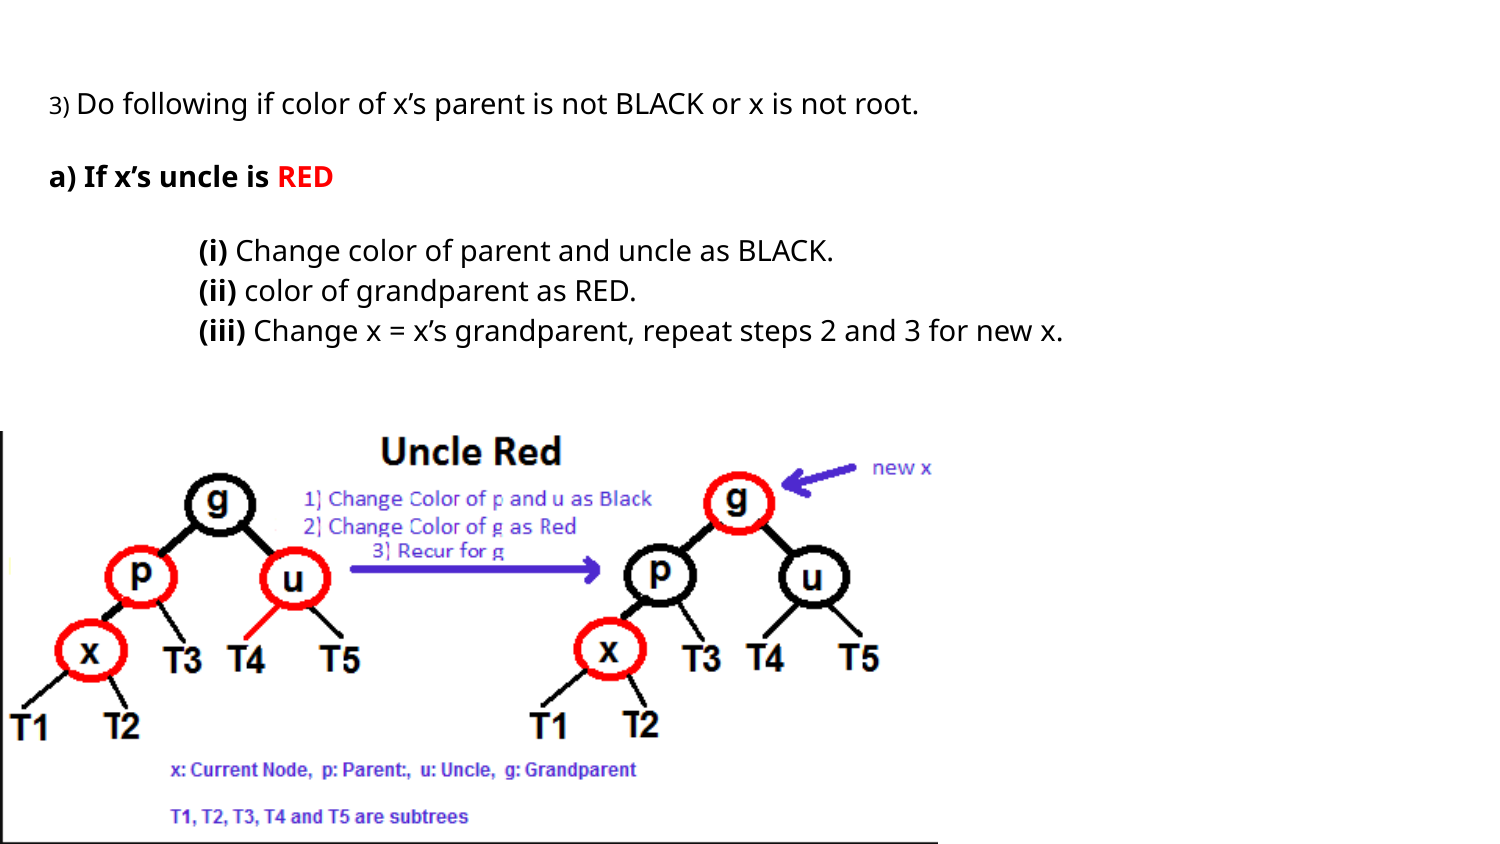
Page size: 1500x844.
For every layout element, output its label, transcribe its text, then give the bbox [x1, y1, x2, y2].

list 3) Do following if color of x’s parent is not BLACK or x is not root. a) If x’s uncle is RED (i) Change color of parent and uncle as BLACK. (ii) color of grandparent as RED. (iii) Change x = x’s grandparent, repeat steps 2 and 3 for new x. [33, 64, 1432, 407]
picture [0, 431, 938, 844]
